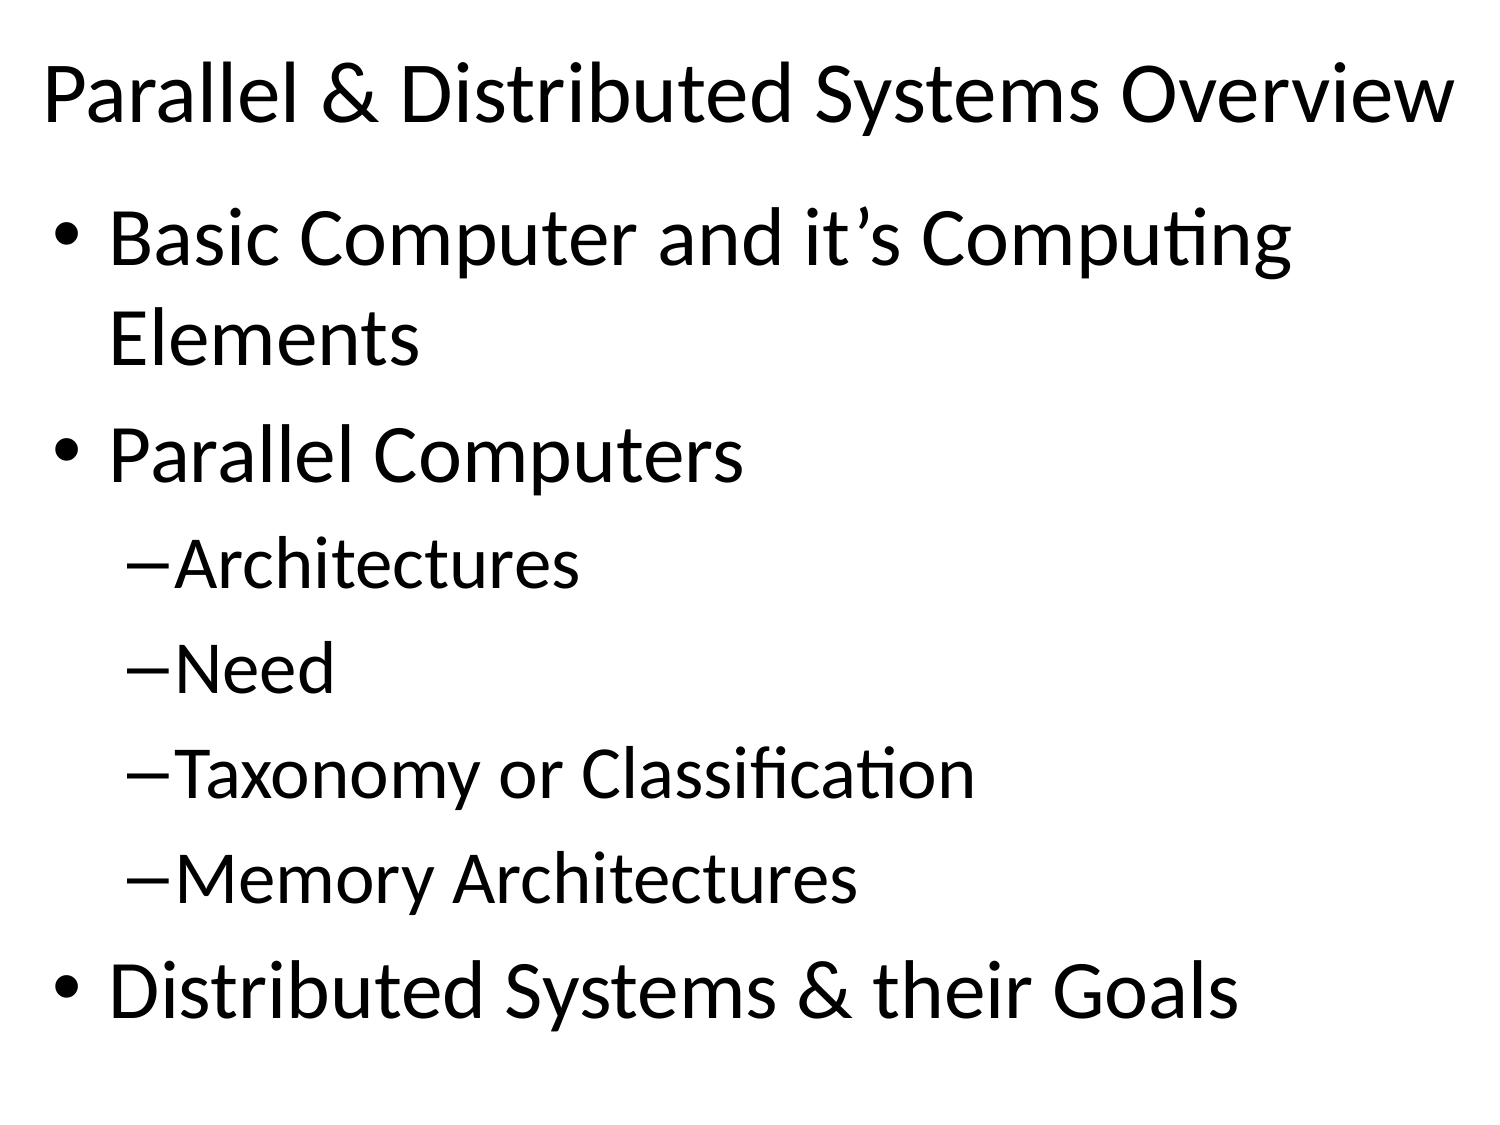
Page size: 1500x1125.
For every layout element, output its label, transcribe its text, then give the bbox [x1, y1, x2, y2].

list Basic Computer and it’s Computing Elements Parallel Computers Architectures Need Taxonomy or Classification Memory Architectures Distributed Systems & their Goals [37, 174, 1463, 1088]
title Parallel & Distributed Systems Overview [24, 24, 1475, 150]
